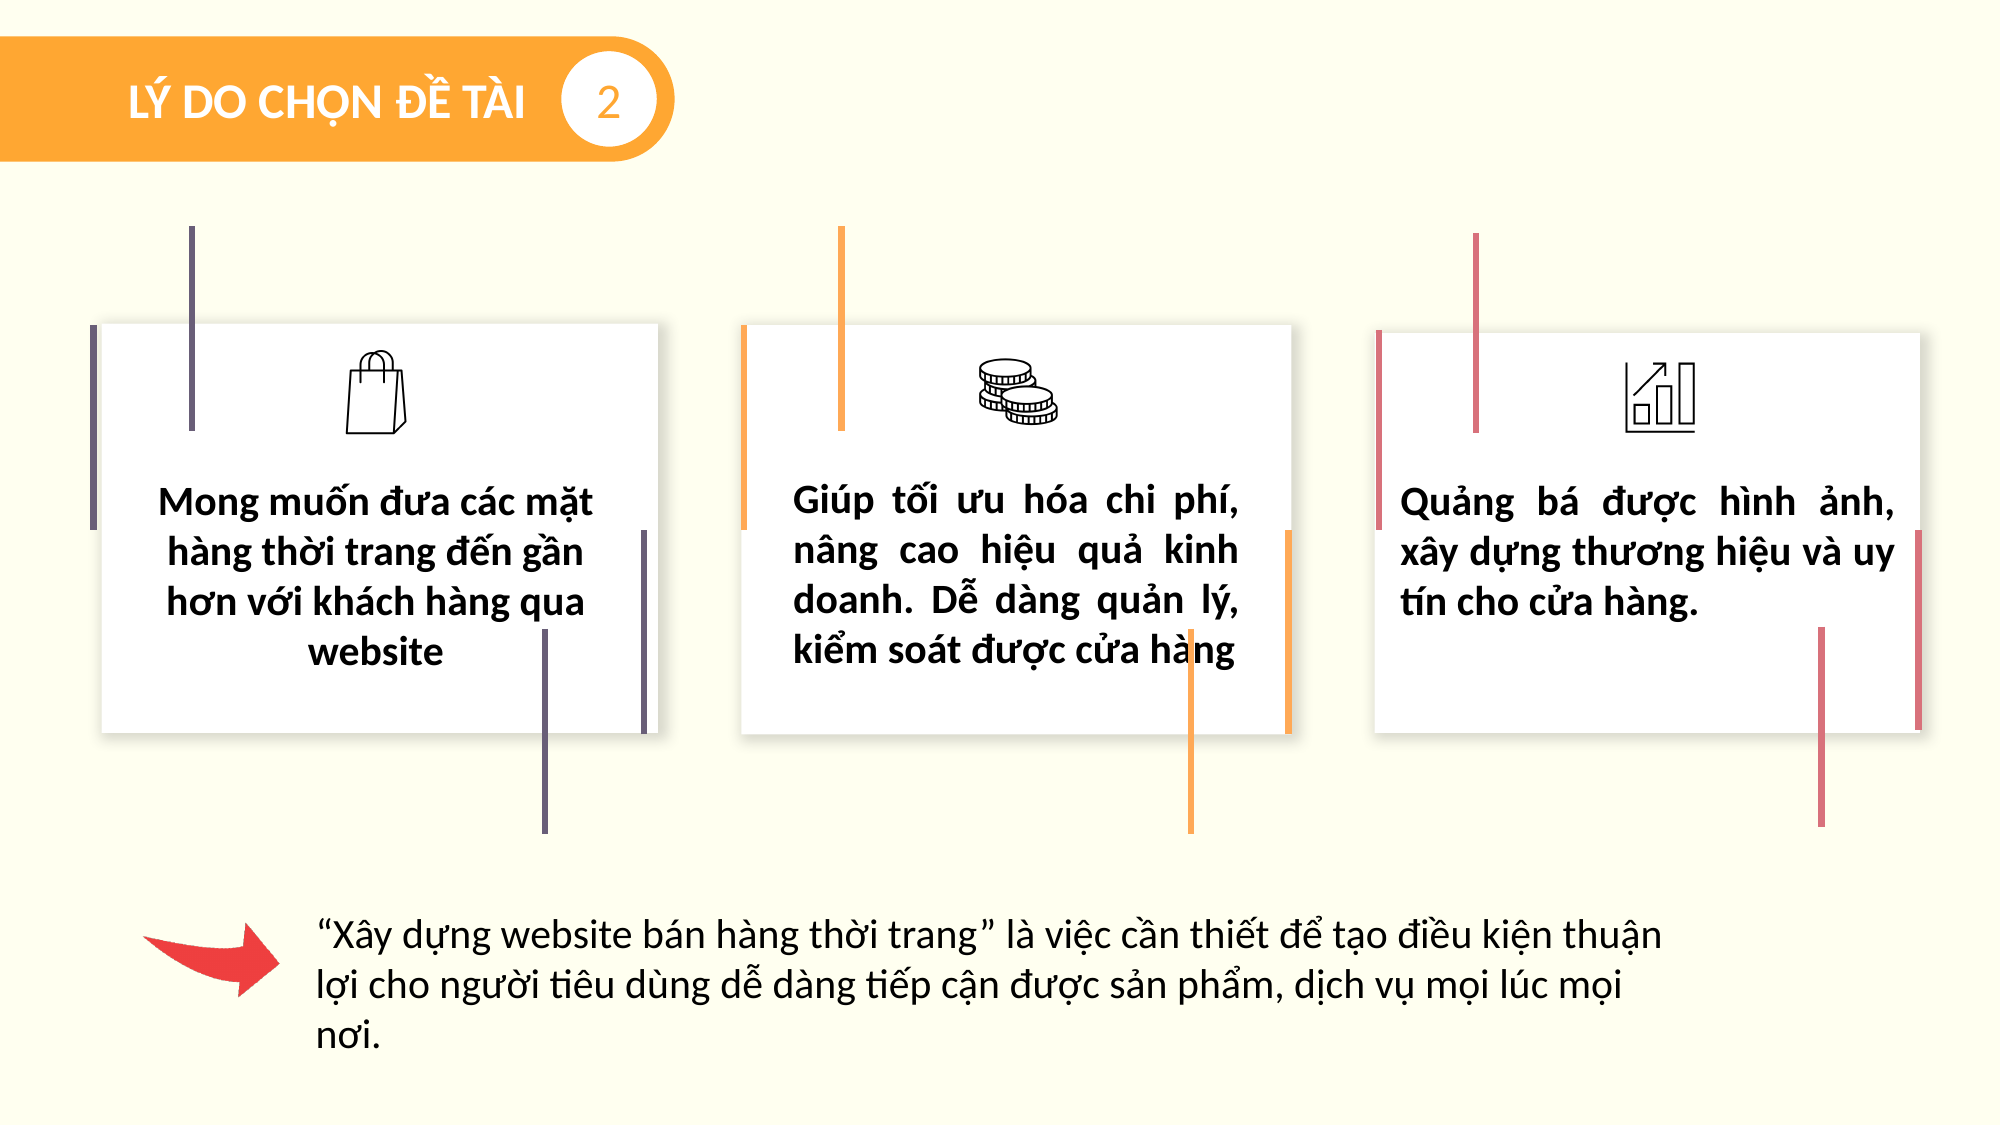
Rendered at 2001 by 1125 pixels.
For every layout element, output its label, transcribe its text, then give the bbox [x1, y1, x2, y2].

picture [128, 875, 293, 1039]
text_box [741, 226, 1292, 834]
text_box “Xây dựng website bán hàng thời trang” là việc cần thiết để tạo điều kiện thuận lợi cho người tiêu dùng dễ dàng tiếp cận được sản phẩm, dịch vụ mọi lúc mọi nơi. [300, 898, 1700, 1064]
text_box [0, 37, 674, 161]
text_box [1374, 233, 1920, 827]
text_box LÝ DO CHỌN ĐỀ TÀI [113, 61, 599, 136]
text_box 2 [575, 49, 659, 149]
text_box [93, 226, 658, 834]
